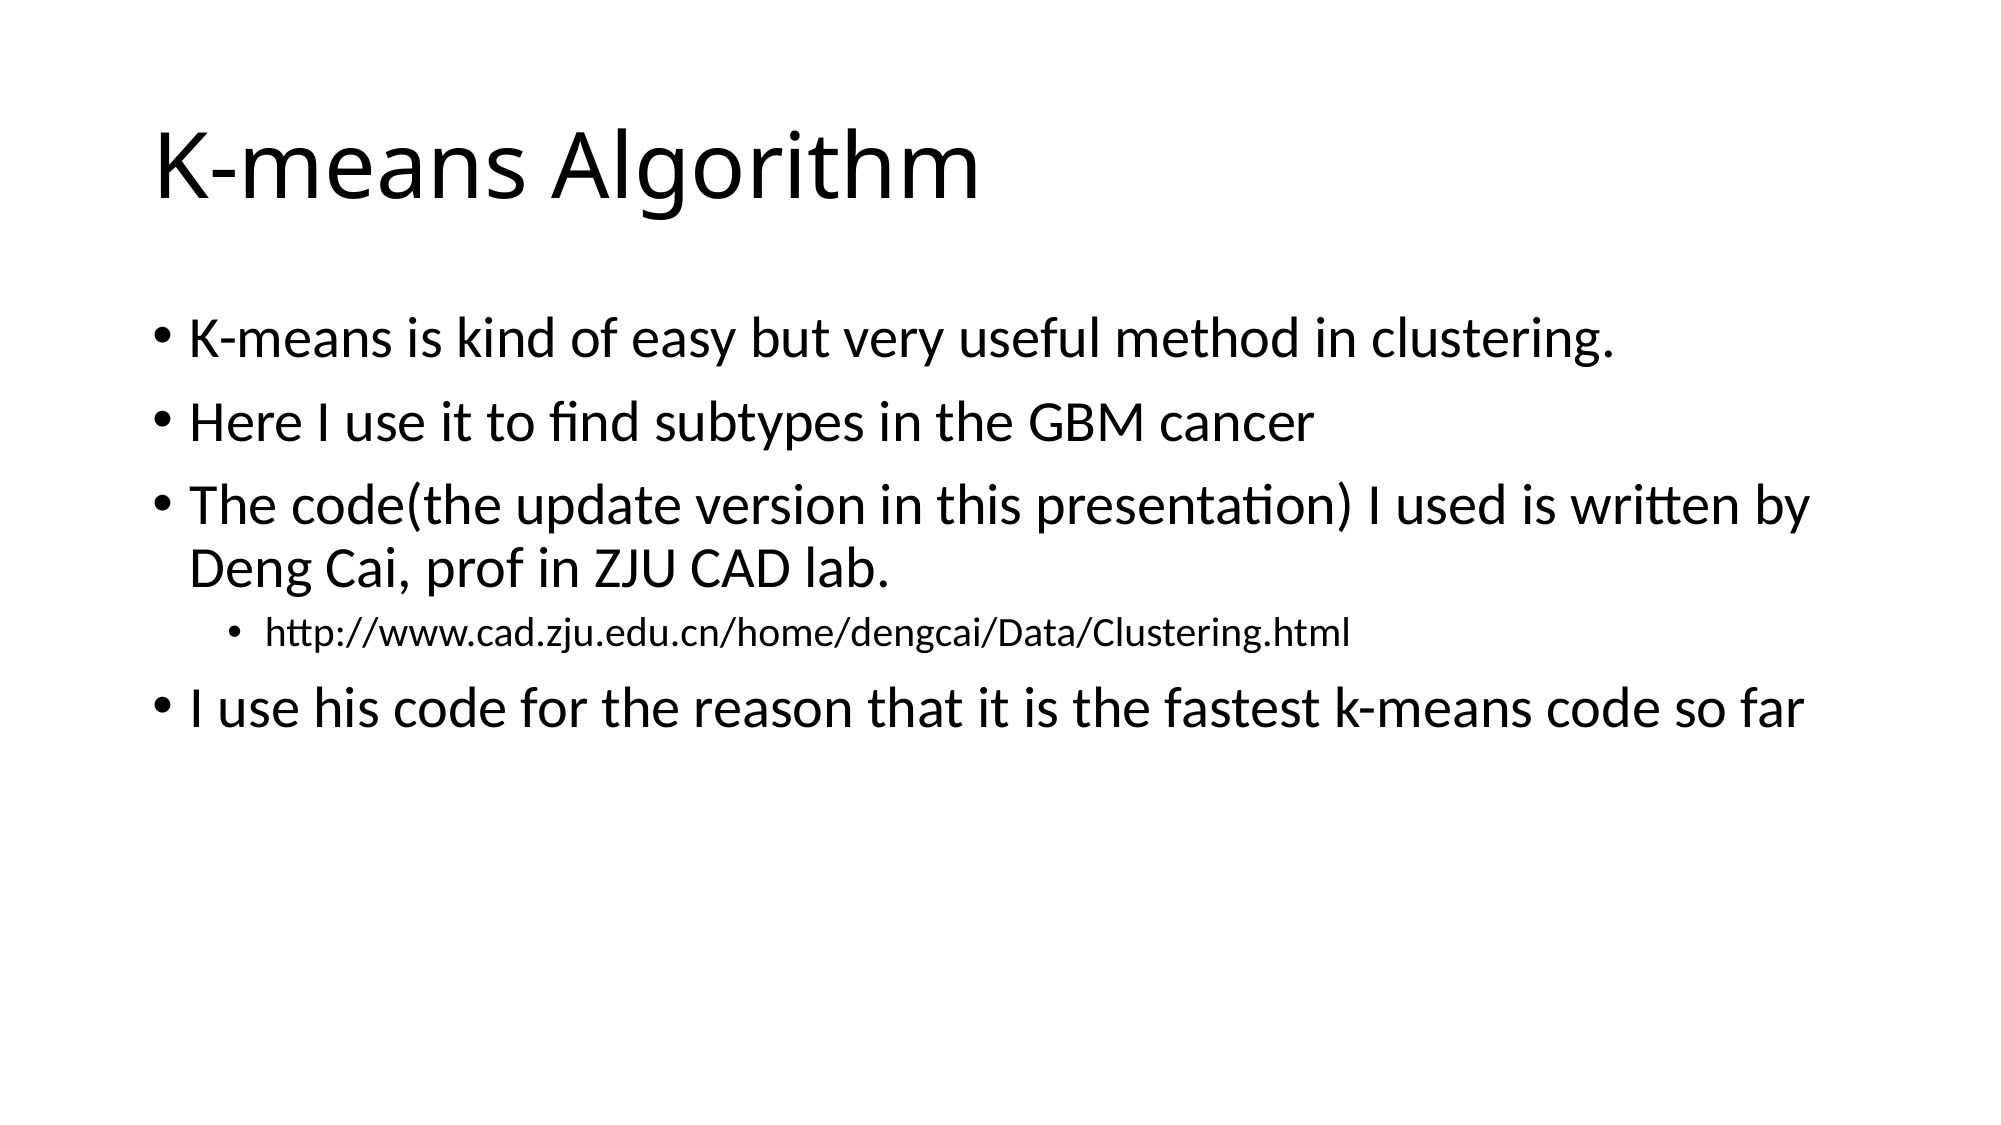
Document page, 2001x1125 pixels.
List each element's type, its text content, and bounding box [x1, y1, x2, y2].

list K-means is kind of easy but very useful method in clustering. Here I use it to find subtypes in the GBM cancer The code(the update version in this presentation) I used is written by Deng Cai, prof in ZJU CAD lab. http://www.cad.zju.edu.cn/home/dengcai/Data/Clustering.html I use his code for the reason that it is the fastest k-means code so far [137, 299, 1863, 1014]
title K-means Algorithm [137, 59, 1863, 278]
